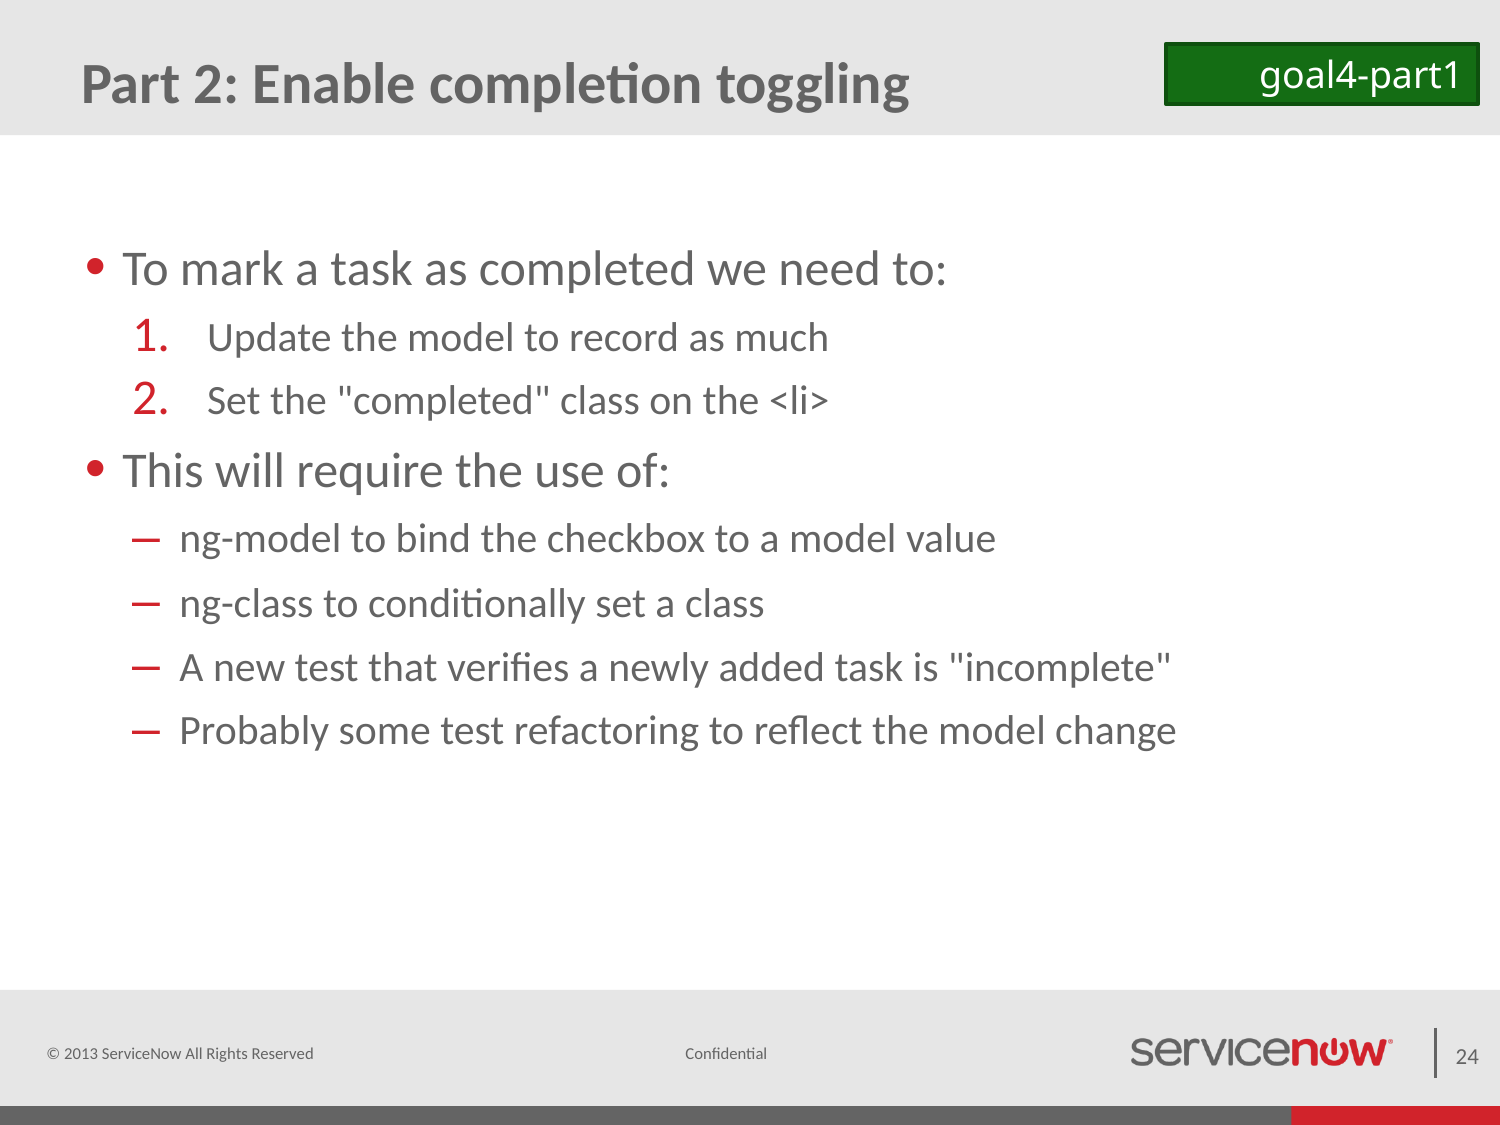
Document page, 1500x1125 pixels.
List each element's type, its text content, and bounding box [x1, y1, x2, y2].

slide_number 24 [1435, 1025, 1500, 1086]
title Part 2: Enable completion toggling [66, 0, 1417, 123]
picture [1129, 1035, 1395, 1068]
footer © 2013 ServiceNow All Rights Reserved [31, 1022, 507, 1083]
list To mark a task as completed we need to: Update the model to record as much Set the "completed" class on the <li> This will require the use of: ng-model to bind the checkbox to a model value ng-class to conditionally set a class A new test that verifies a newly added task is "incomplete" Probably some test refactoring to reflect the model change [70, 227, 1420, 971]
text_box goal4-part1 [1164, 42, 1480, 106]
